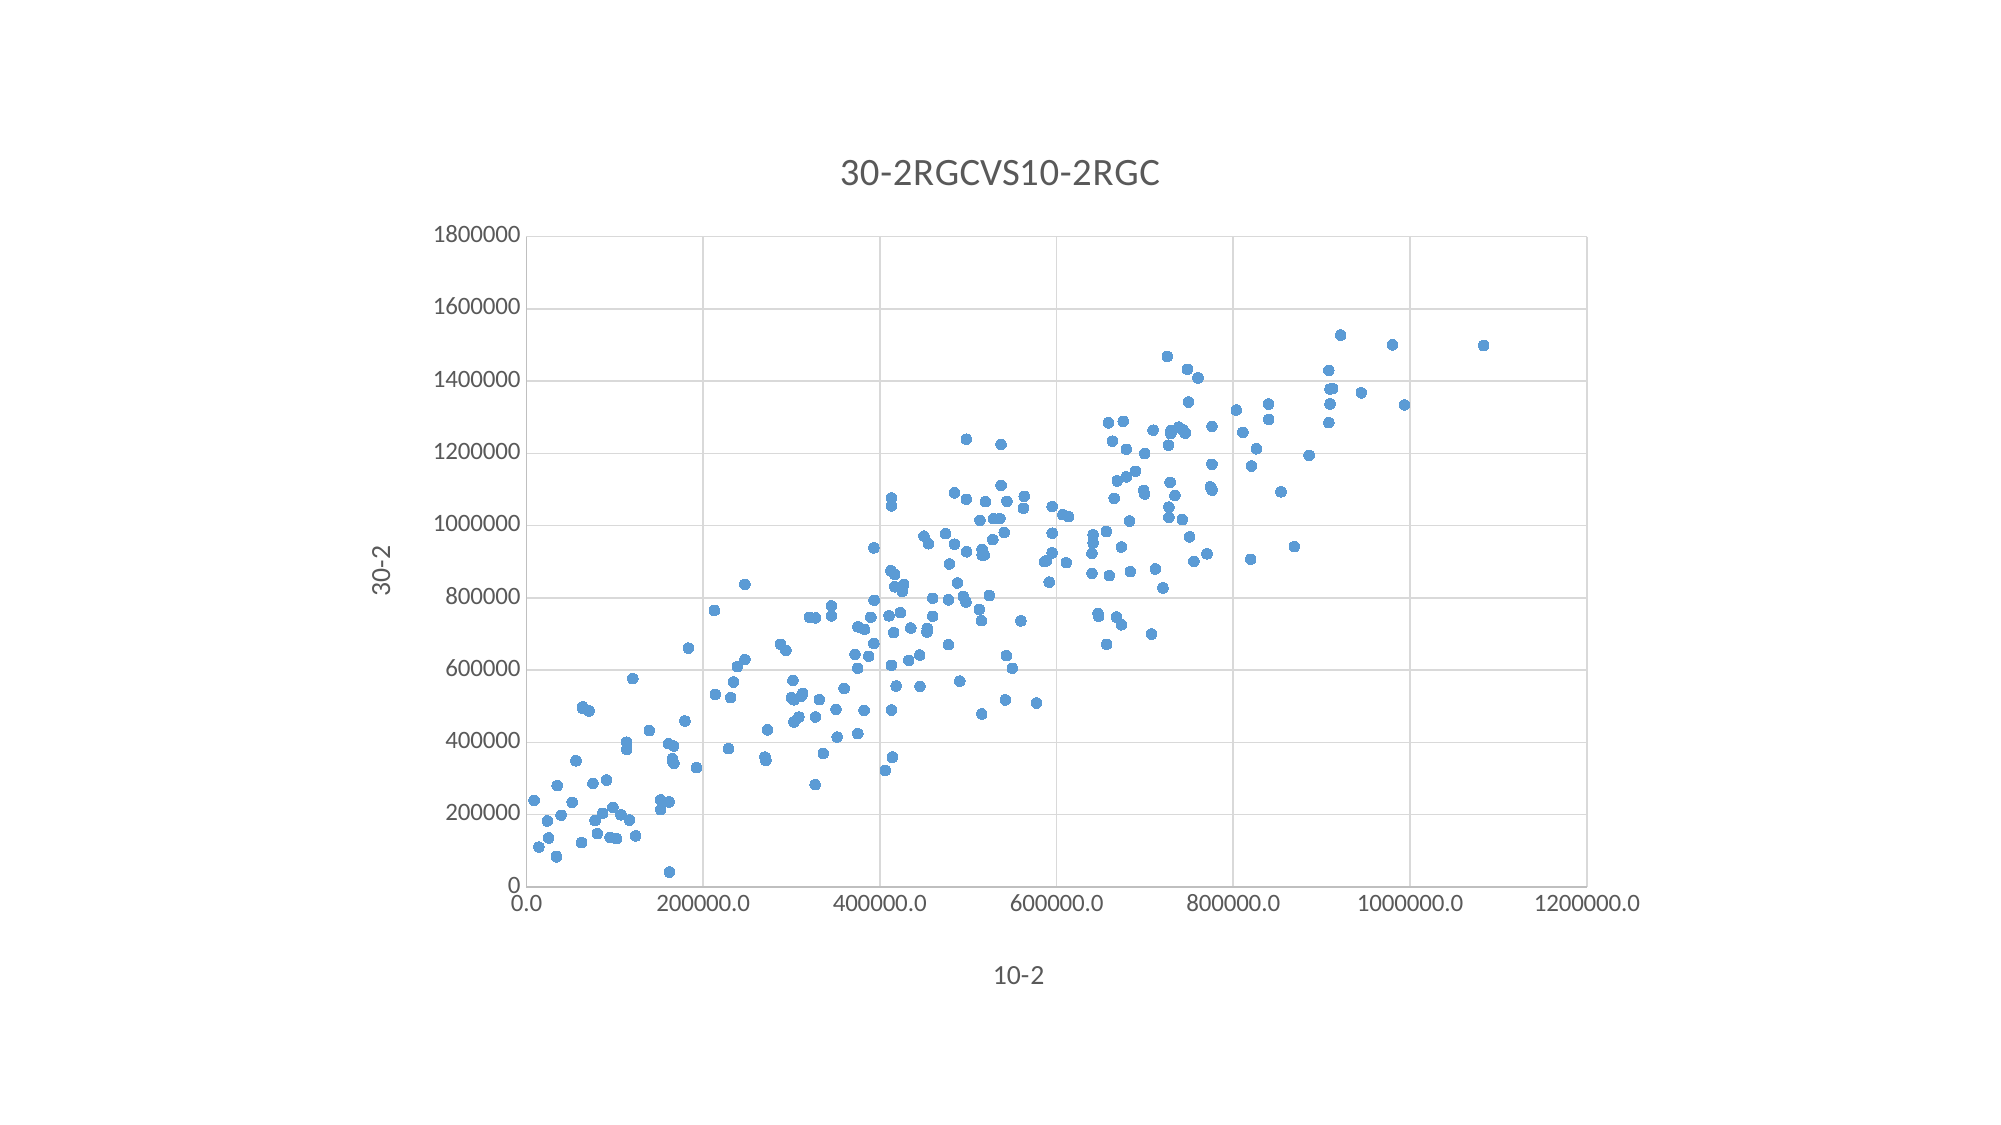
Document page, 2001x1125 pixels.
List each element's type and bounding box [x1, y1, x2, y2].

chart [333, 117, 1667, 1007]
